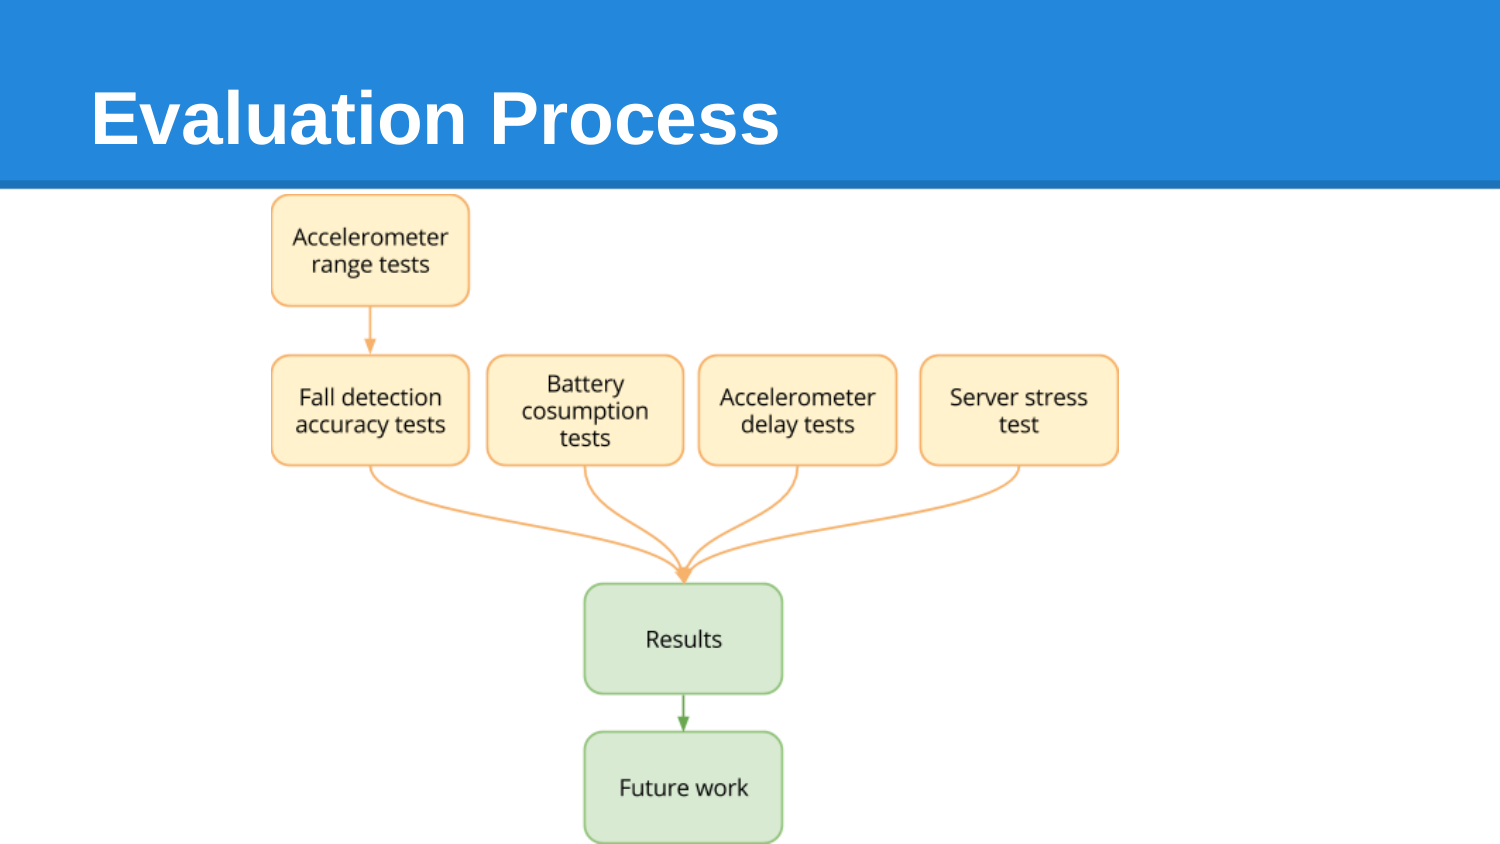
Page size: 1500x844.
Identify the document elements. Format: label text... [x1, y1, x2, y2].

title Evaluation Process [75, 33, 1425, 175]
picture [271, 193, 1120, 844]
